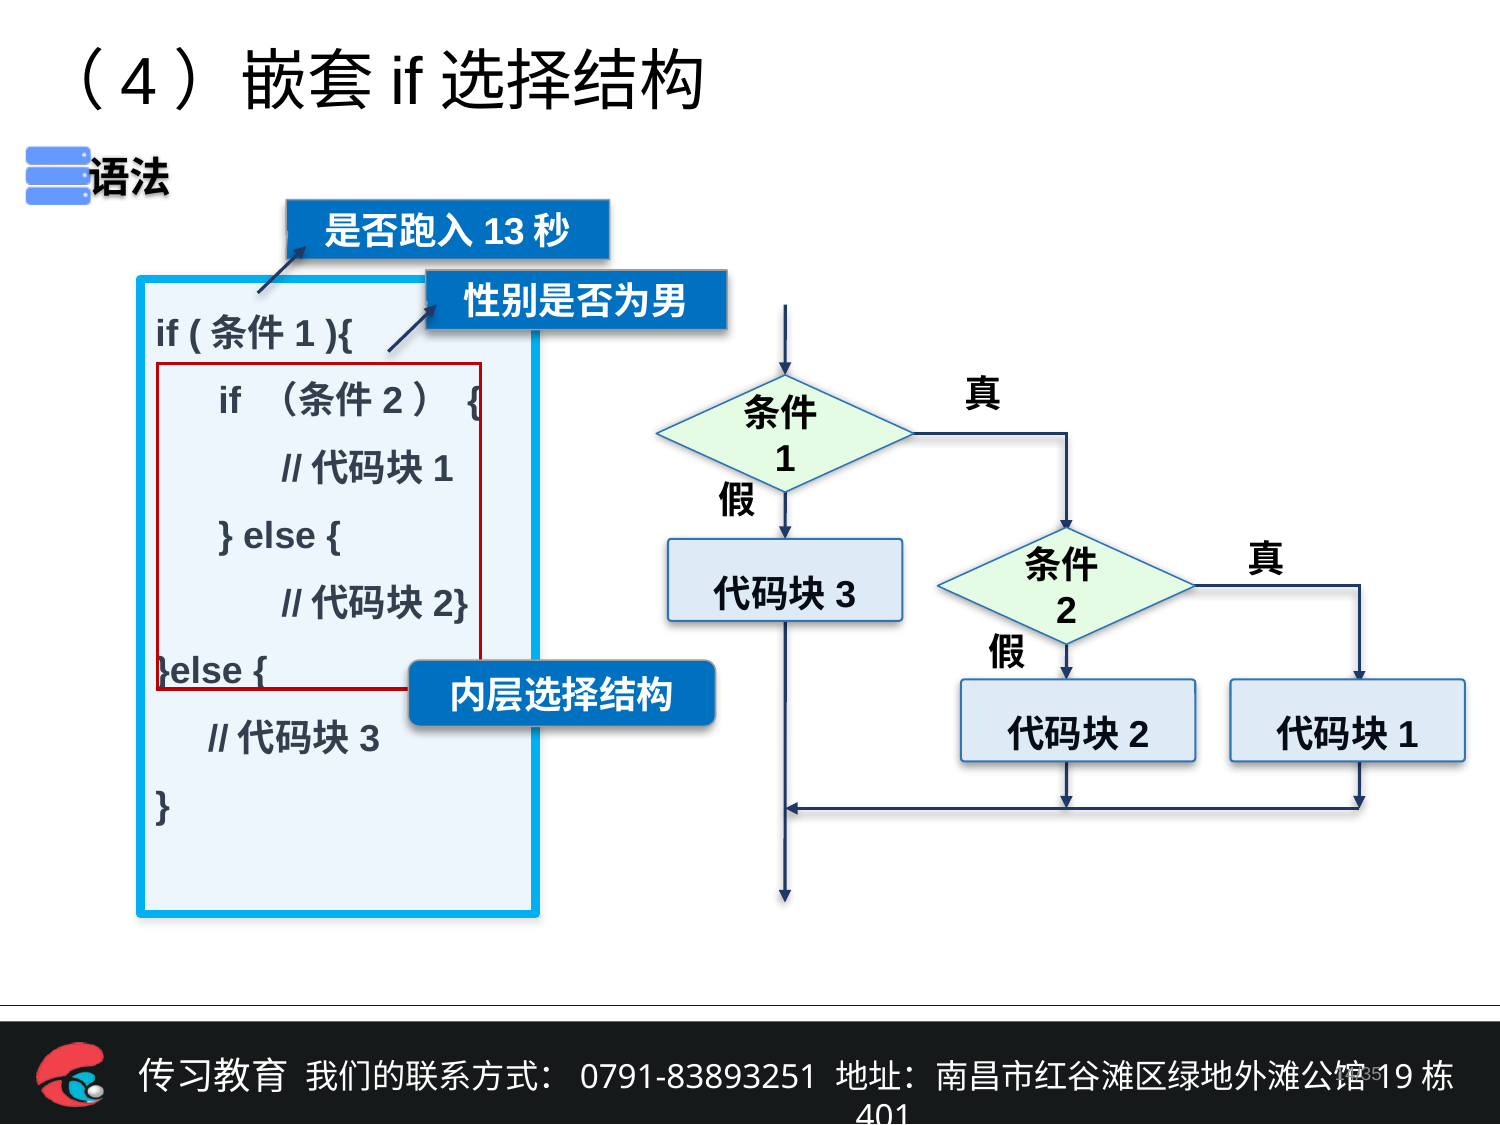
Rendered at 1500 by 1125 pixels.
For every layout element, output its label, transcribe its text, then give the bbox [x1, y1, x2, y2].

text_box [388, 304, 437, 352]
text_box 是否跑入13秒 [286, 199, 610, 260]
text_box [257, 245, 307, 293]
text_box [656, 304, 1465, 903]
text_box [23, 143, 188, 209]
picture [36, 1042, 104, 1107]
text_box 性别是否为男 [425, 270, 728, 330]
slide_number /35 [1059, 1042, 1397, 1103]
text_box [157, 363, 481, 690]
text_box if (条件1 ){ if （条件2） { //代码块1 } else { //代码块2} }else { //代码块3 } [140, 278, 536, 915]
text_box （4）嵌套if选择结构 [23, 30, 993, 126]
text_box 内层选择结构 [408, 660, 656, 727]
